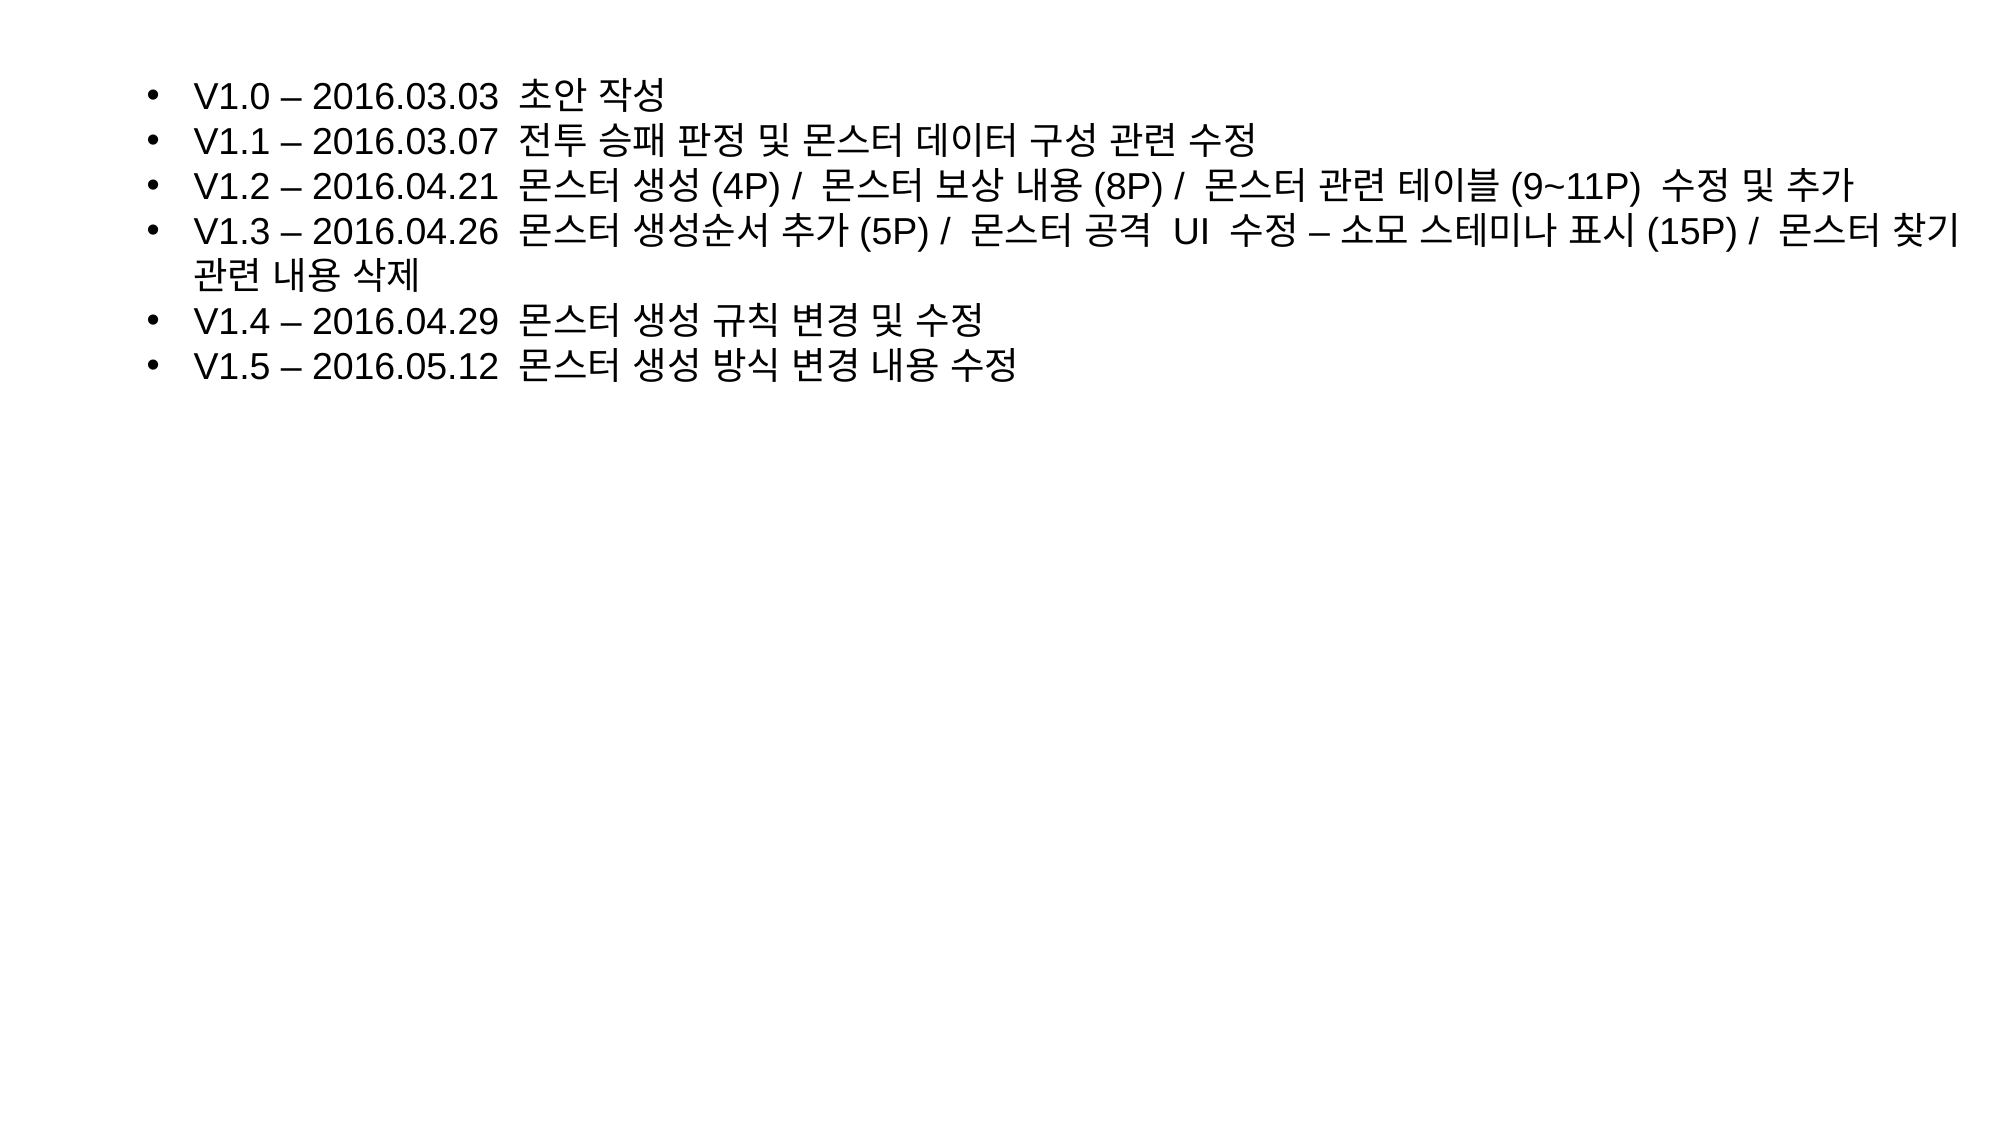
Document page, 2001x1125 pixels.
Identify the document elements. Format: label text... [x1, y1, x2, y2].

text_box V1.0 – 2016.03.03 초안 작성 V1.1 – 2016.03.07 전투 승패 판정 및 몬스터 데이터 구성 관련 수정 V1.2 – 2016.04.21 몬스터 생성(4P) / 몬스터 보상 내용(8P) / 몬스터 관련 테이블(9~11P) 수정 및 추가 V1.3 – 2016.04.26 몬스터 생성순서 추가(5P) / 몬스터 공격 UI 수정 – 소모 스테미나 표시(15P) / 몬스터 찾기 관련 내용 삭제 V1.4 – 2016.04.29 몬스터 생성 규칙 변경 및 수정 V1.5 – 2016.05.12 몬스터 생성 방식 변경 내용 수정 [131, 64, 2000, 398]
